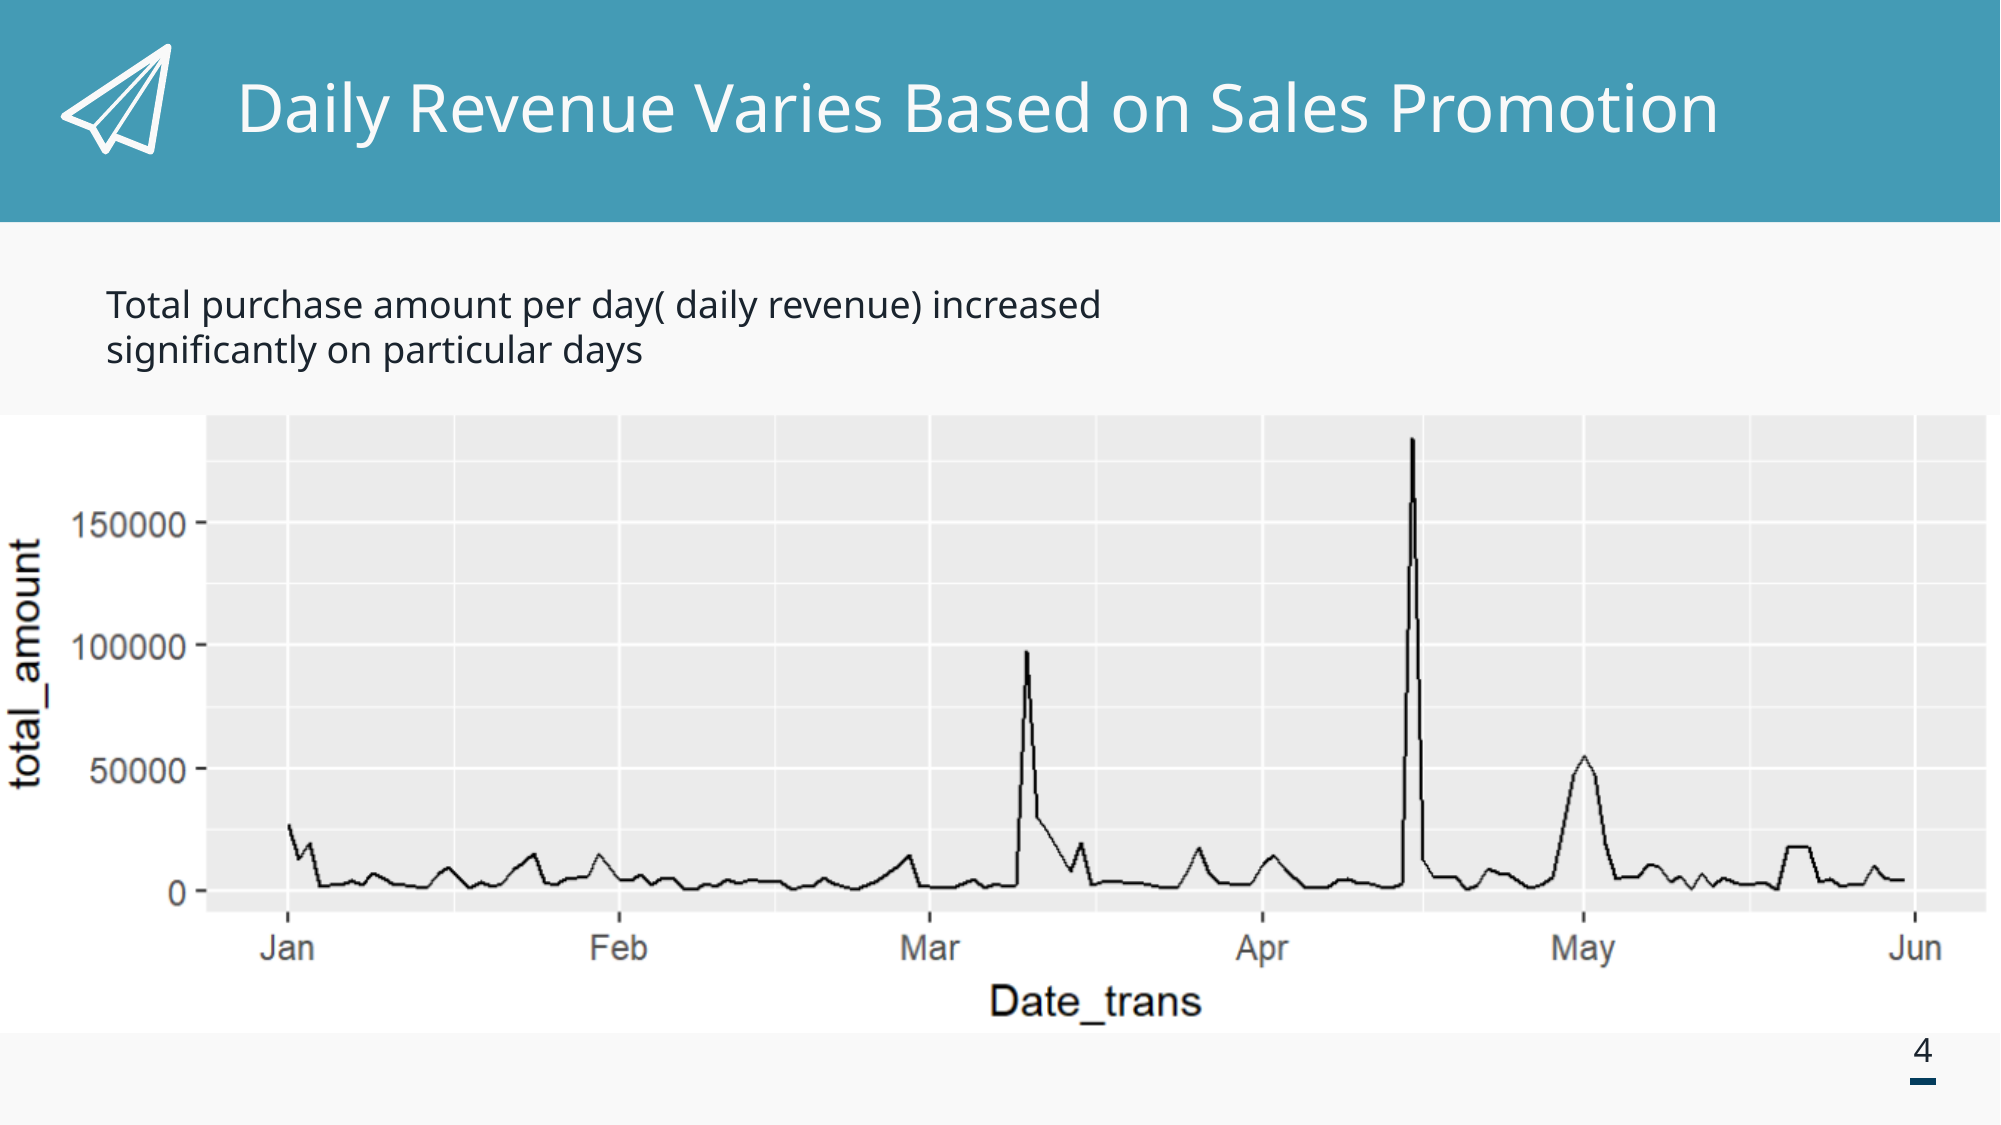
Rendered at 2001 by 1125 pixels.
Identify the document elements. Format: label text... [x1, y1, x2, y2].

picture [0, 415, 2000, 1033]
text_box [60, 43, 172, 155]
text_box [0, 0, 2000, 223]
text_box Total purchase amount per day( daily revenue) increased significantly on particular days [91, 274, 1154, 379]
text_box Daily Revenue Varies Based on Sales Promotion [221, 58, 1929, 154]
